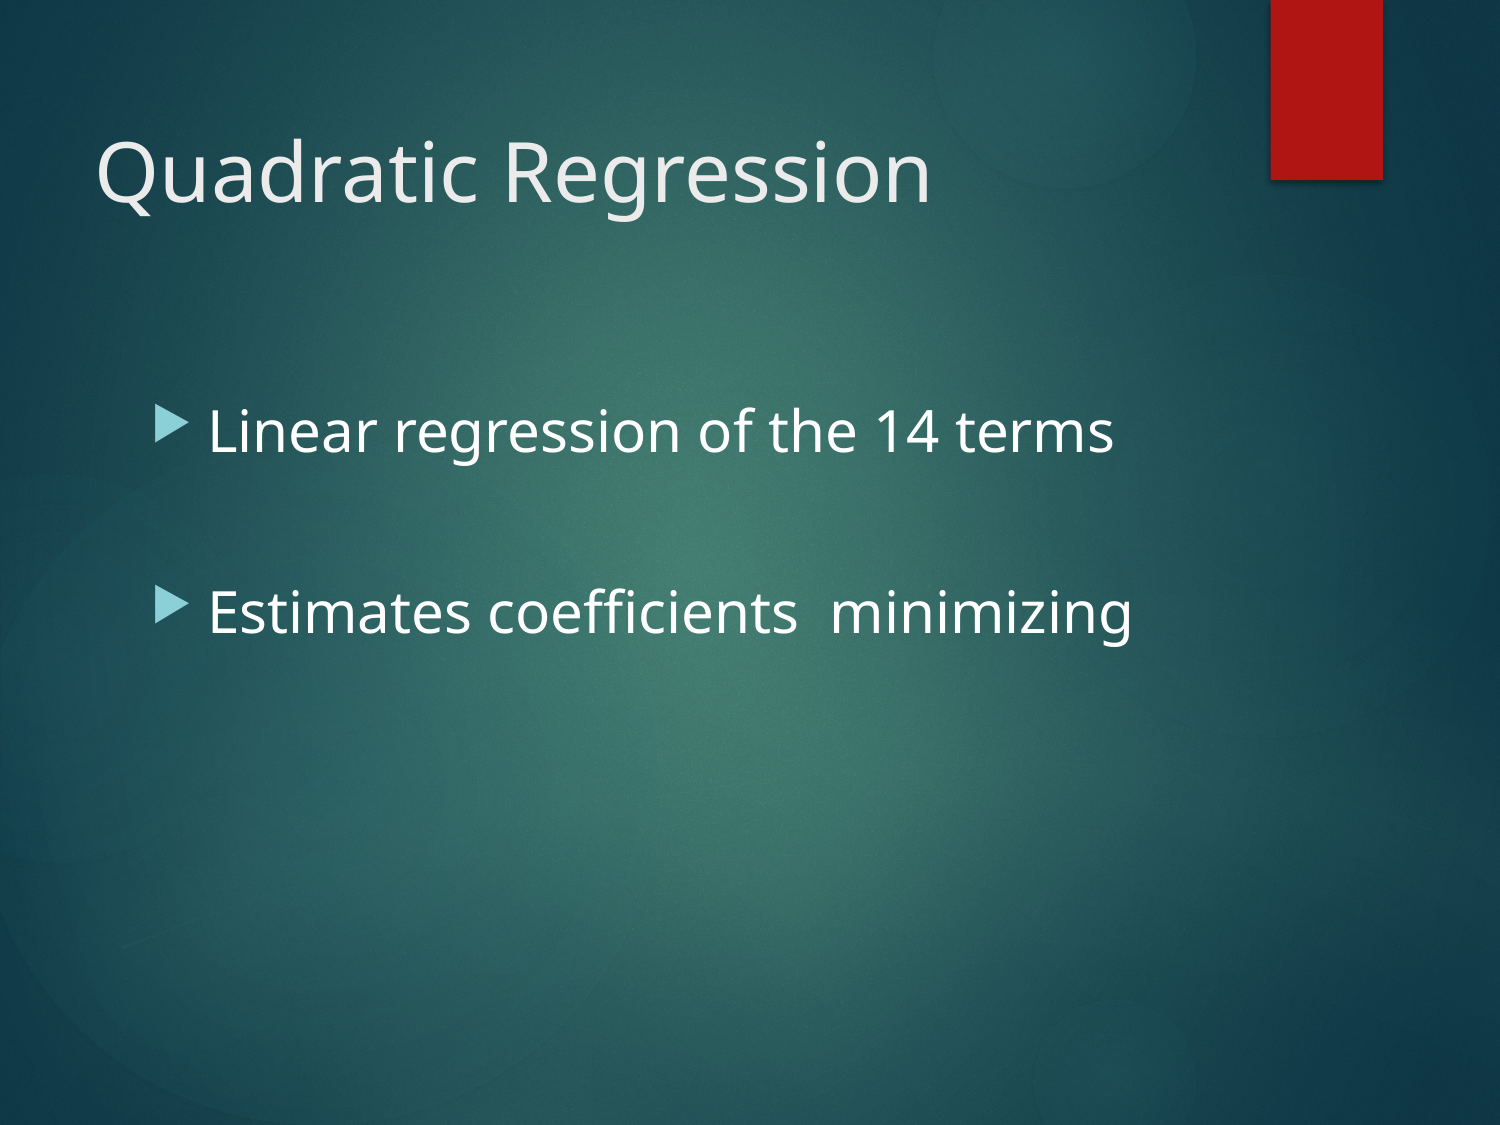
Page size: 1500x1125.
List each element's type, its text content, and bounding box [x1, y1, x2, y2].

title Quadratic Regression [79, 111, 1237, 342]
